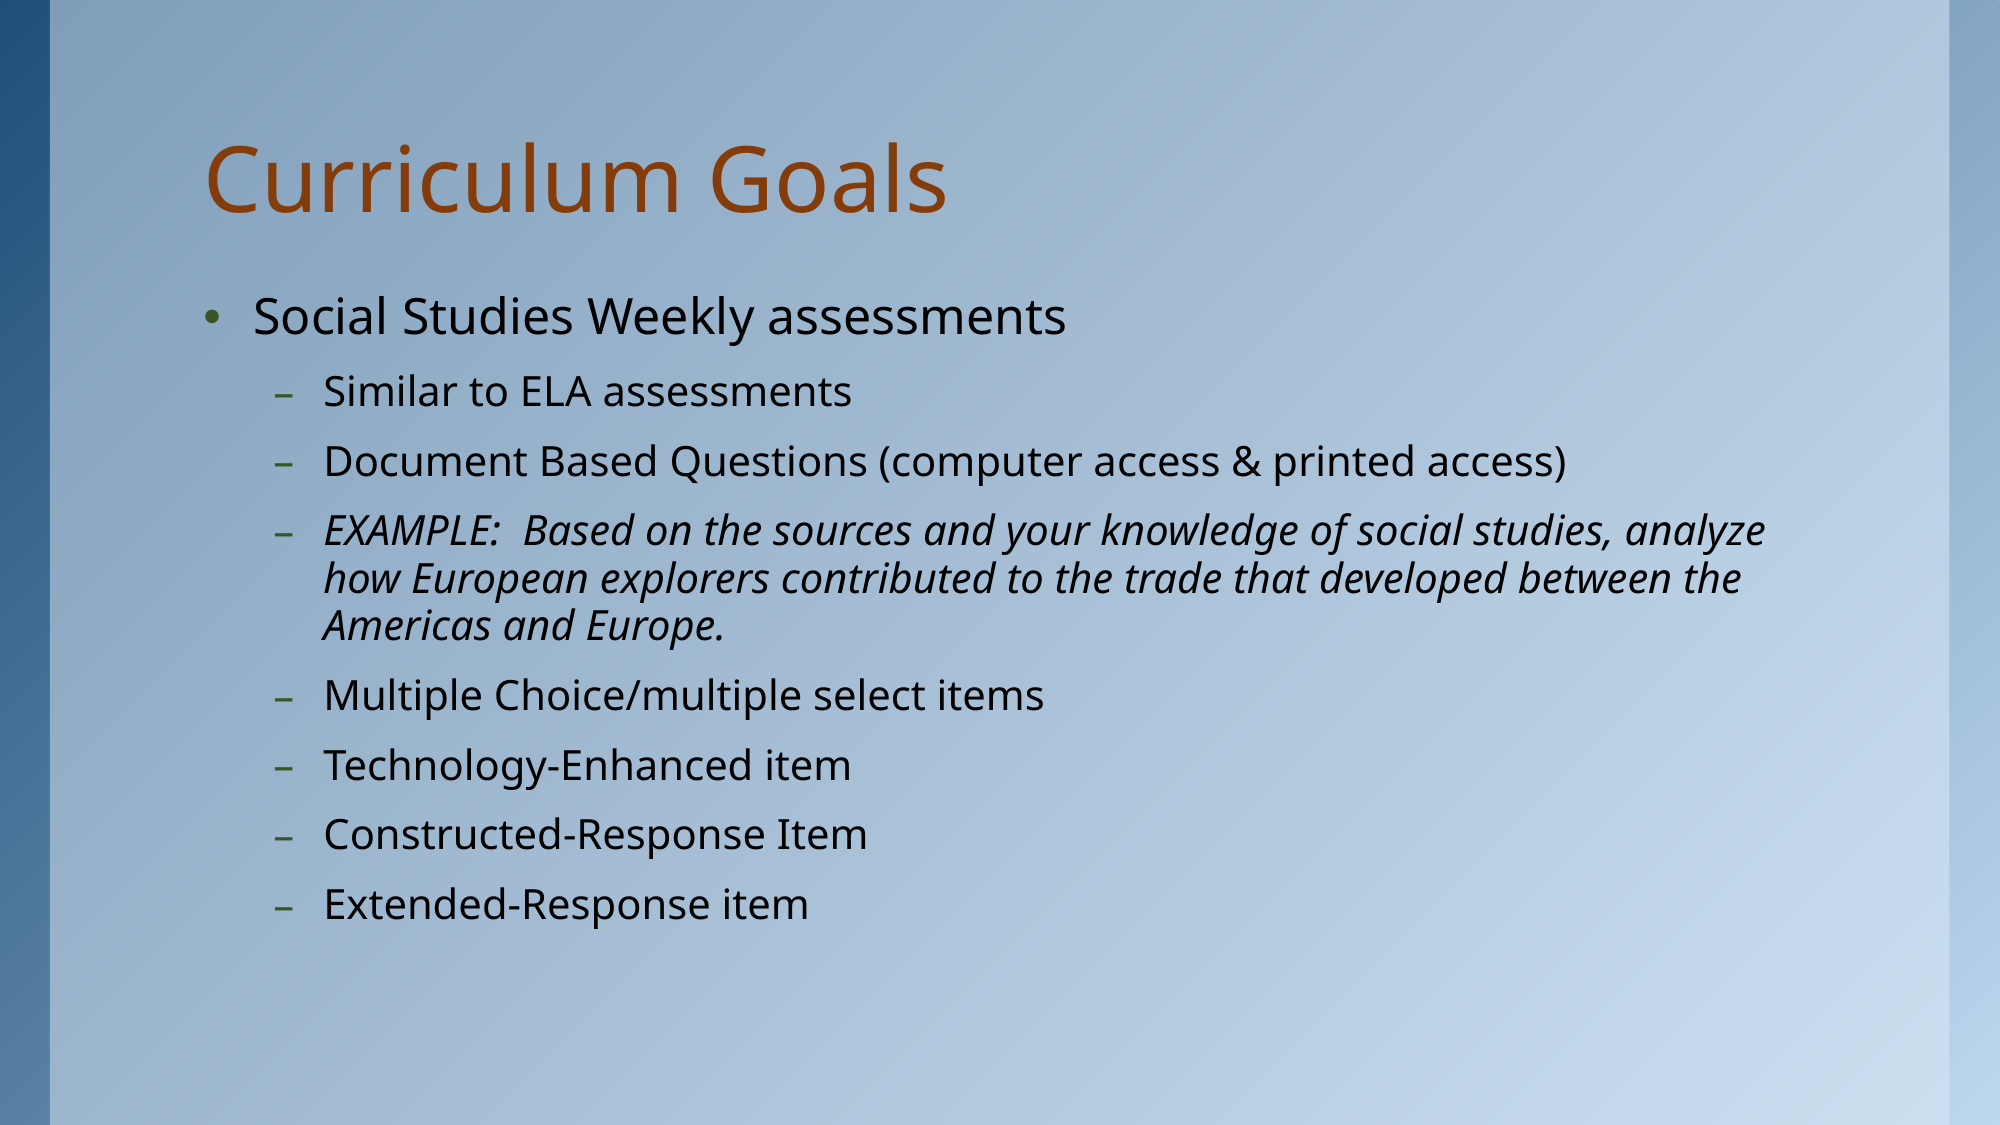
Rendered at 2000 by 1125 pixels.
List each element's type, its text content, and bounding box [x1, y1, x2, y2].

list Social Studies Weekly assessments Similar to ELA assessments Document Based Questions (computer access & printed access) EXAMPLE: Based on the sources and your knowledge of social studies, analyze how European explorers contributed to the trade that developed between the Americas and Europe. Multiple Choice/multiple select items Technology-Enhanced item Constructed-Response Item Extended-Response item [183, 279, 1850, 1013]
title Curriculum Goals [183, 12, 1850, 242]
